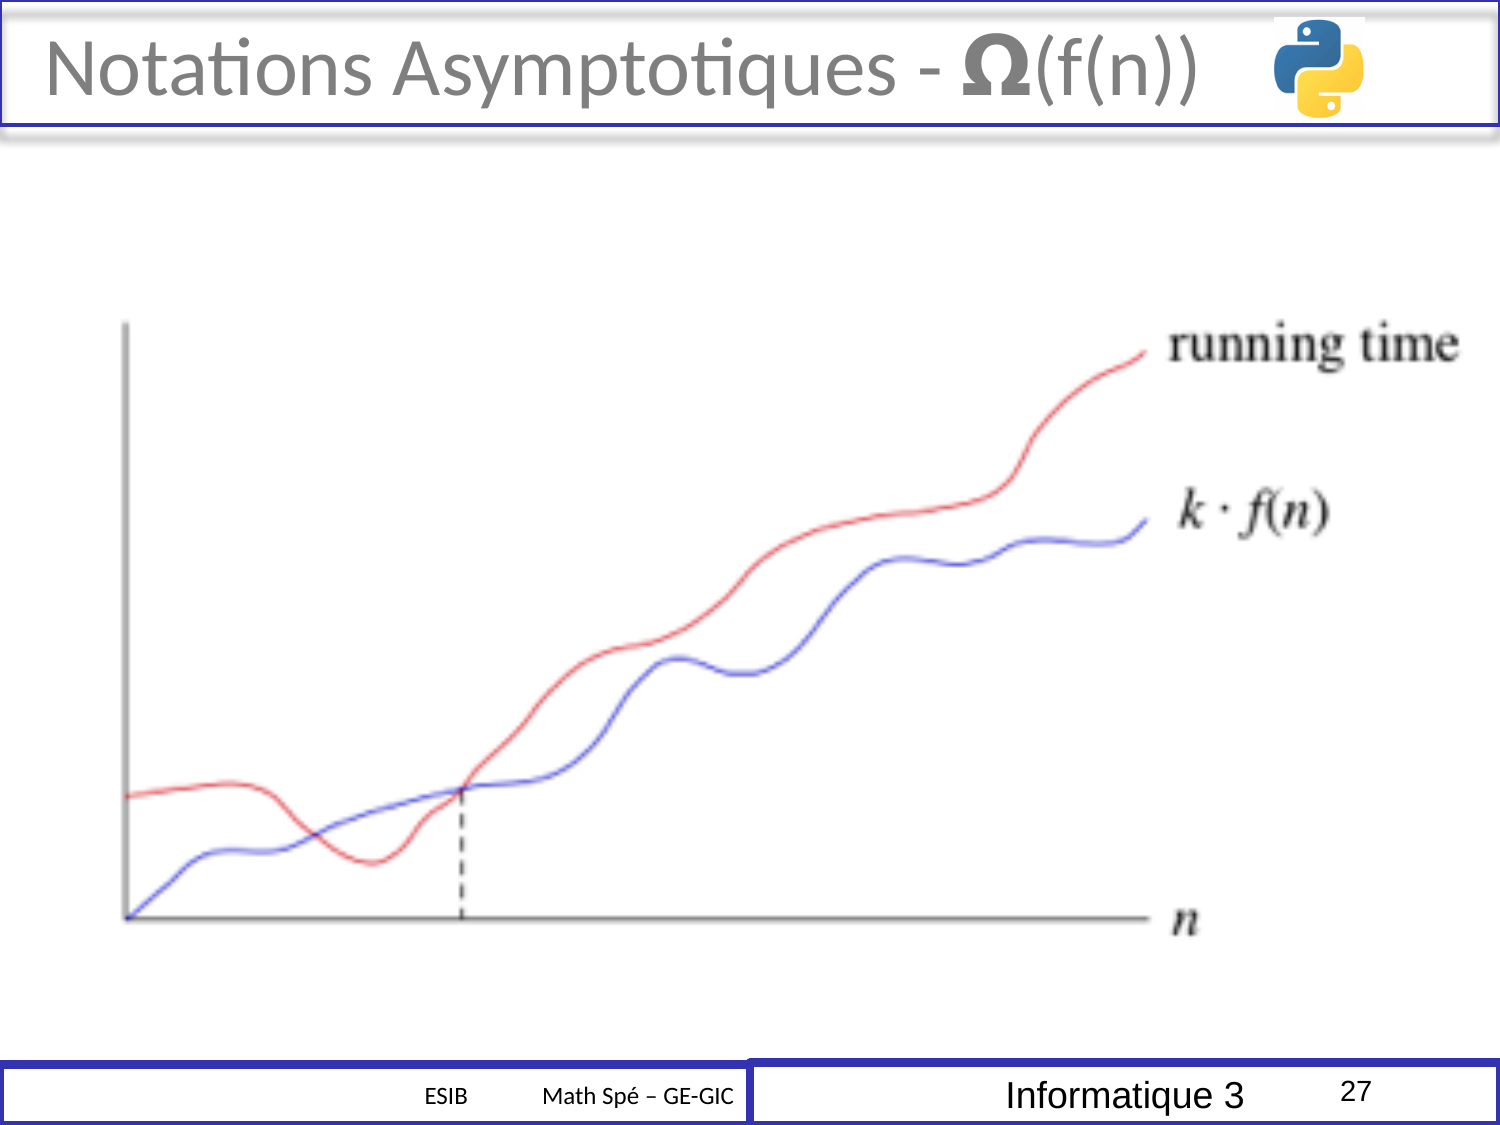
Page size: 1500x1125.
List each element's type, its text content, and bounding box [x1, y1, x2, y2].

title Notations Asymptotiques - 𝝮(f(n)) [0, 0, 1463, 125]
slide_number 27 [1325, 1065, 1500, 1125]
picture [104, 297, 1476, 952]
